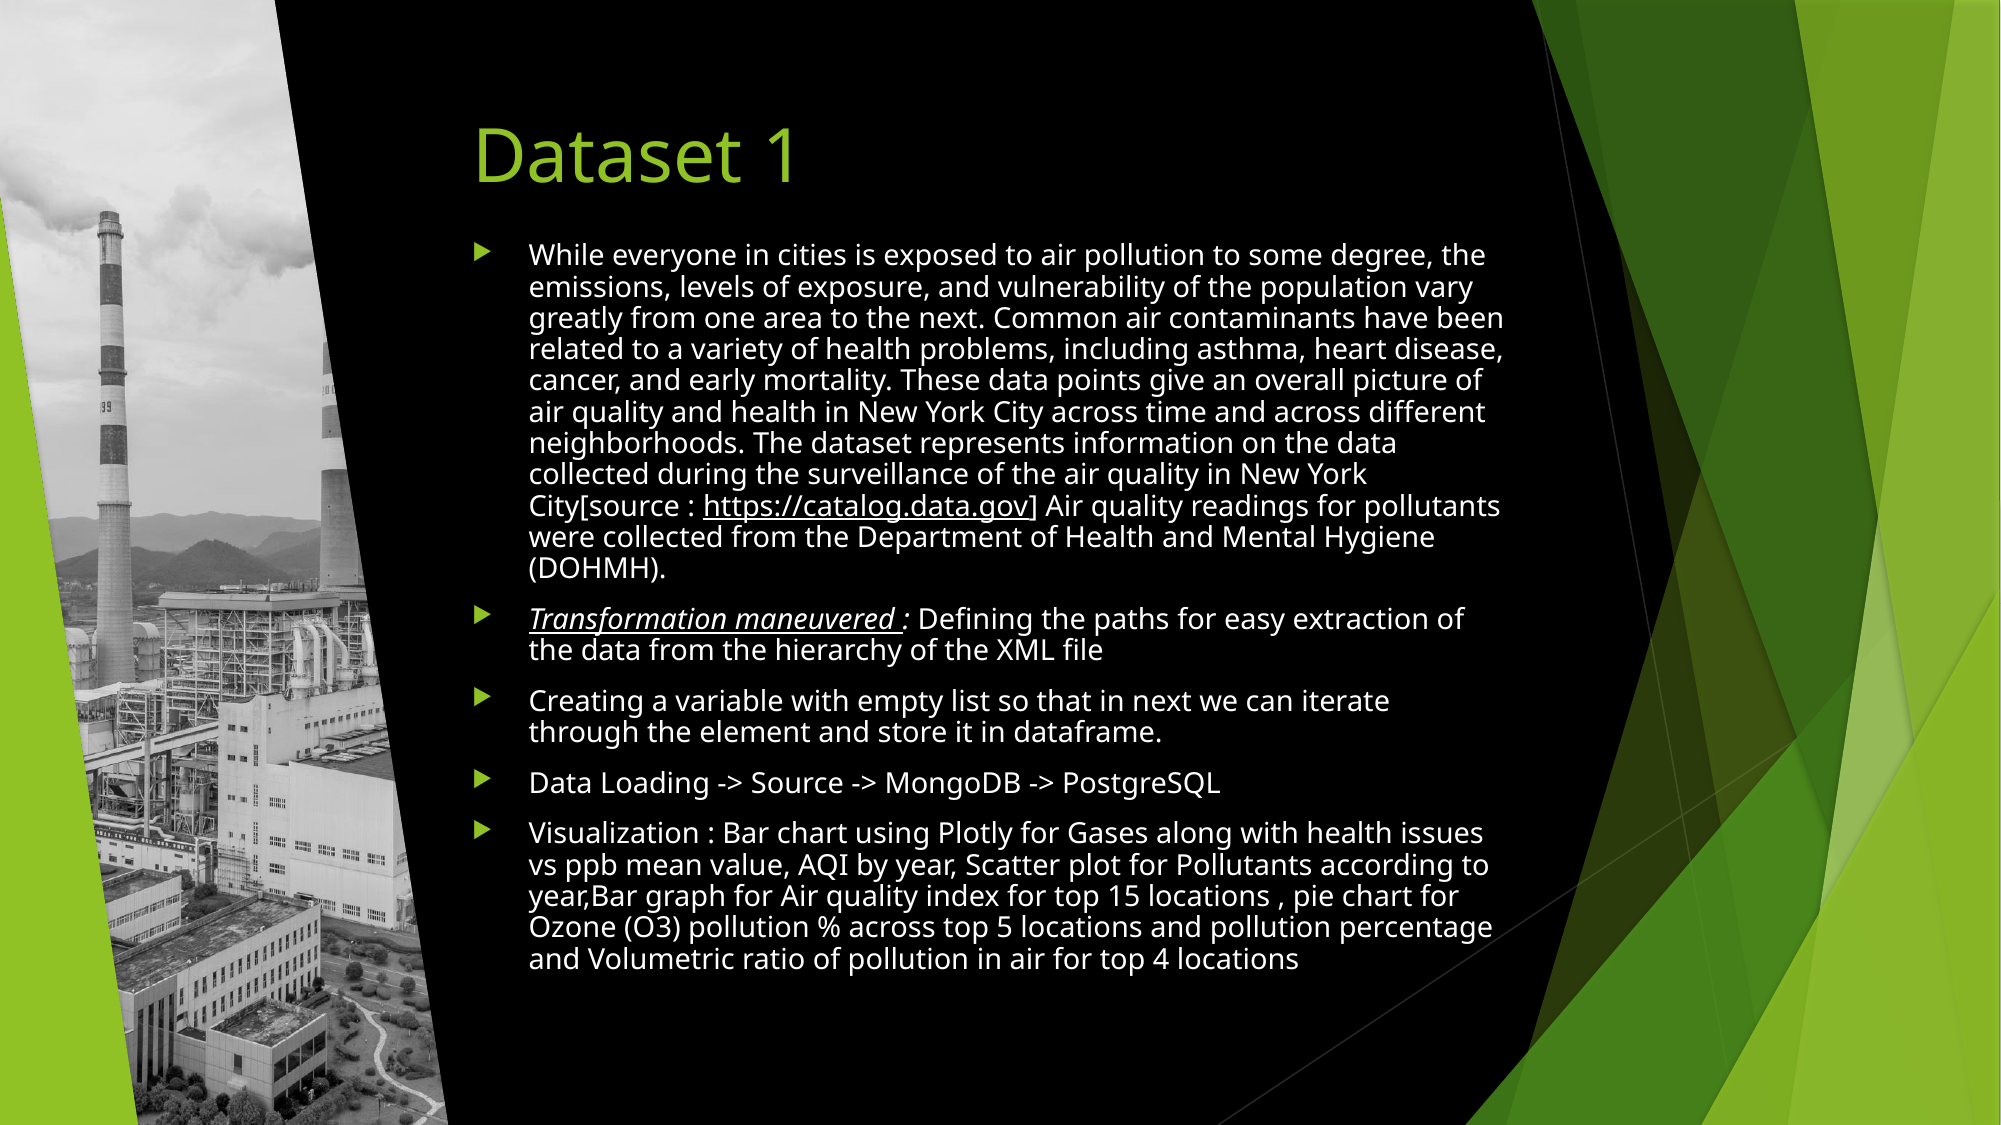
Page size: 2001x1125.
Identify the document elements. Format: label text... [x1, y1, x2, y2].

title Dataset 1 [457, 99, 1522, 233]
picture [0, 0, 449, 1125]
list While everyone in cities is exposed to air pollution to some degree, the emissions, levels of exposure, and vulnerability of the population vary greatly from one area to the next. Common air contaminants have been related to a variety of health problems, including asthma, heart disease, cancer, and early mortality. These data points give an overall picture of air quality and health in New York City across time and across different neighborhoods. The dataset represents information on the data collected during the surveillance of the air quality in New York City[source : https://catalog.data.gov] Air quality readings for pollutants were collected from the Department of Health and Mental Hygiene (DOHMH). Transformation maneuvered : Defining the paths for easy extraction of the data from the hierarchy of the XML file Creating a variable with empty list so that in next we can iterate through the element and store it in dataframe. Data Loading -> Source -> MongoDB -> PostgreSQL Visualization : Bar chart using Plotly for Gases along with health issues vs ppb mean value, AQI by year, Scatter plot for Pollutants according to year,Bar graph for Air quality index for top 15 locations , pie chart for Ozone (O3) pollution % across top 5 locations and pollution percentage and Volumetric ratio of pollution in air for top 4 locations [457, 233, 1522, 992]
